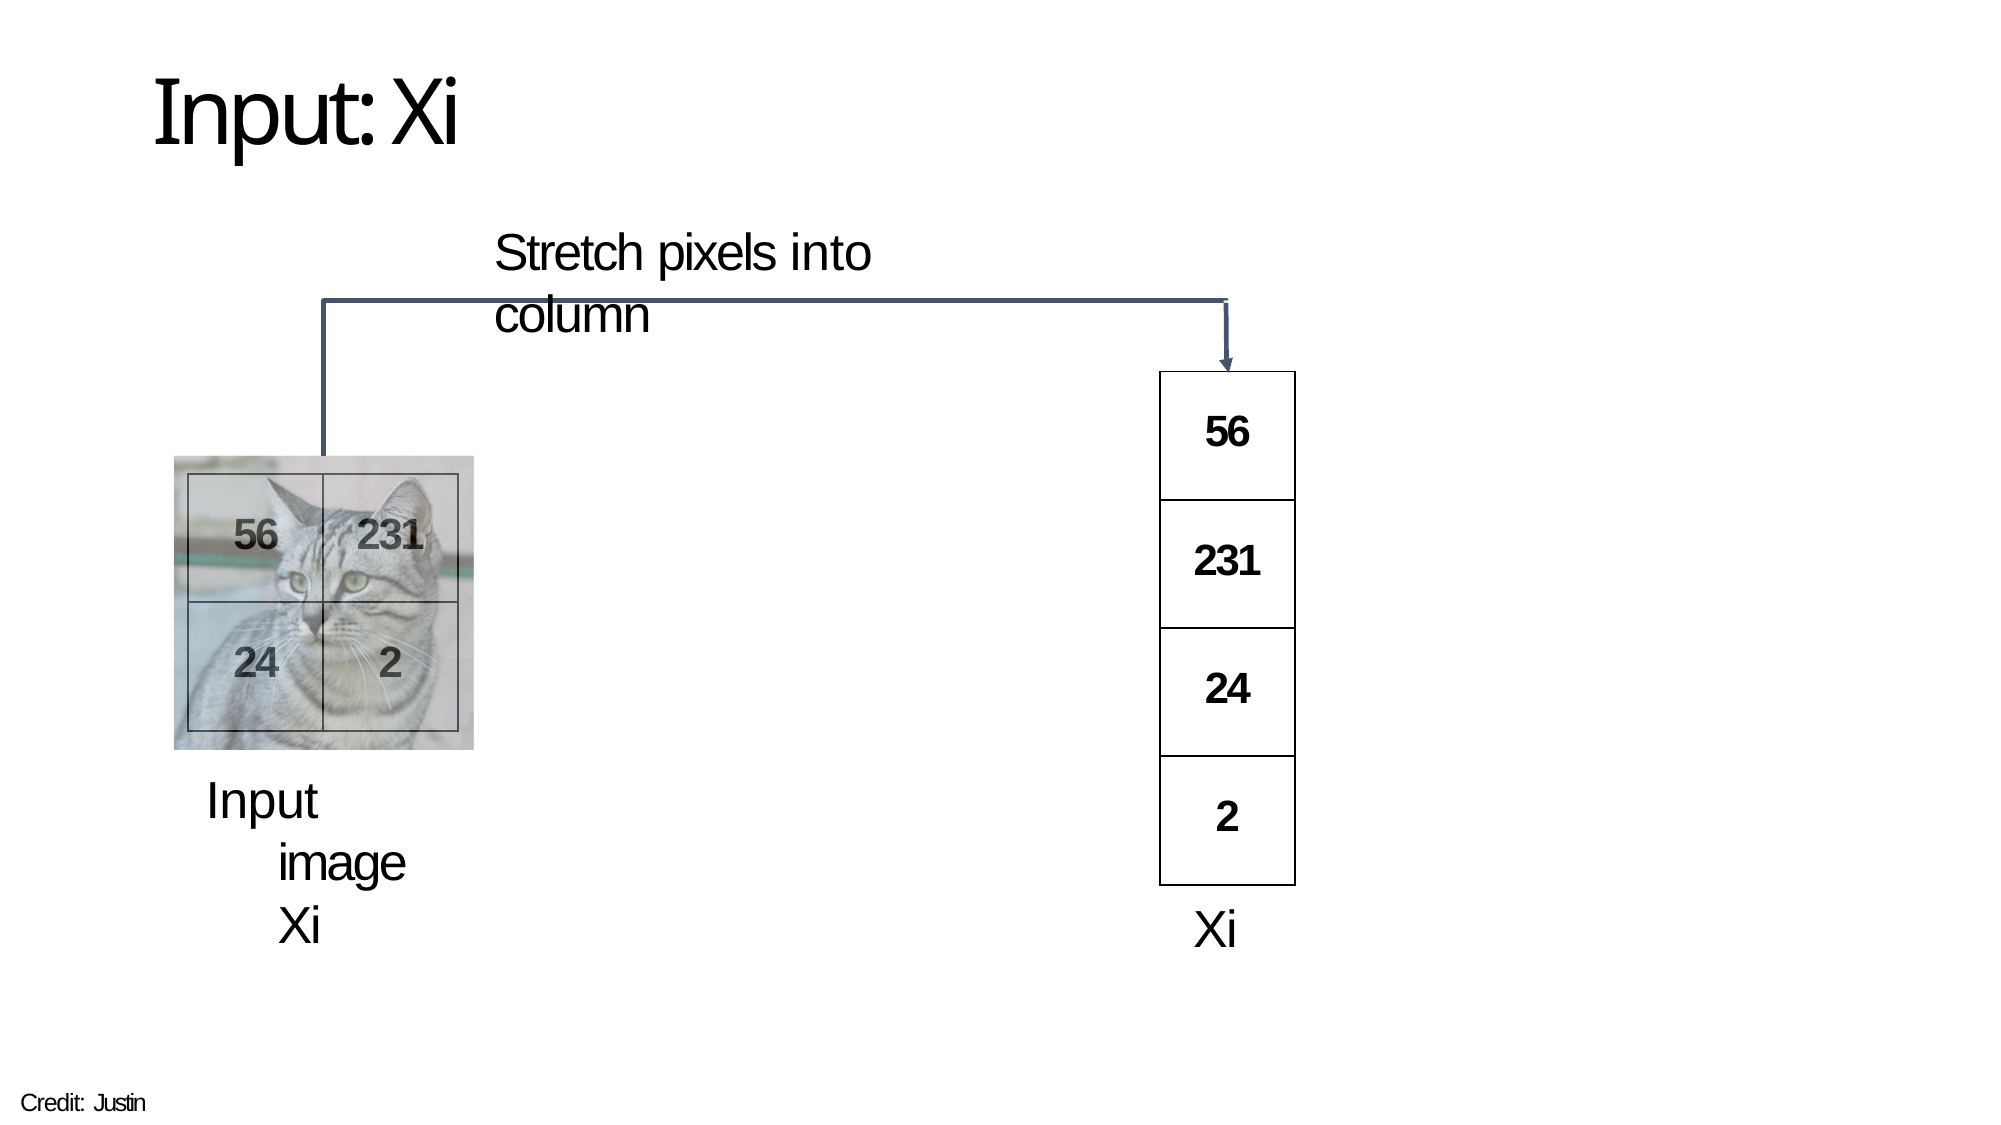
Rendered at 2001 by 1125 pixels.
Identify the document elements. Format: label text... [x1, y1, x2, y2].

table_cell 231 [1161, 501, 1294, 627]
text_box Input image Xi [203, 764, 461, 954]
title Input: Xi [150, 11, 1737, 202]
text_box Credit: Justin [17, 1085, 235, 1116]
text_box Xi [1191, 893, 1267, 958]
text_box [173, 298, 828, 751]
table_header 56 [1161, 372, 1294, 499]
text_box [1040, 298, 1233, 373]
table_cell 24 [1161, 629, 1294, 755]
text_box Stretch pixels into column [491, 215, 1040, 343]
table_cell 2 [1161, 757, 1294, 884]
